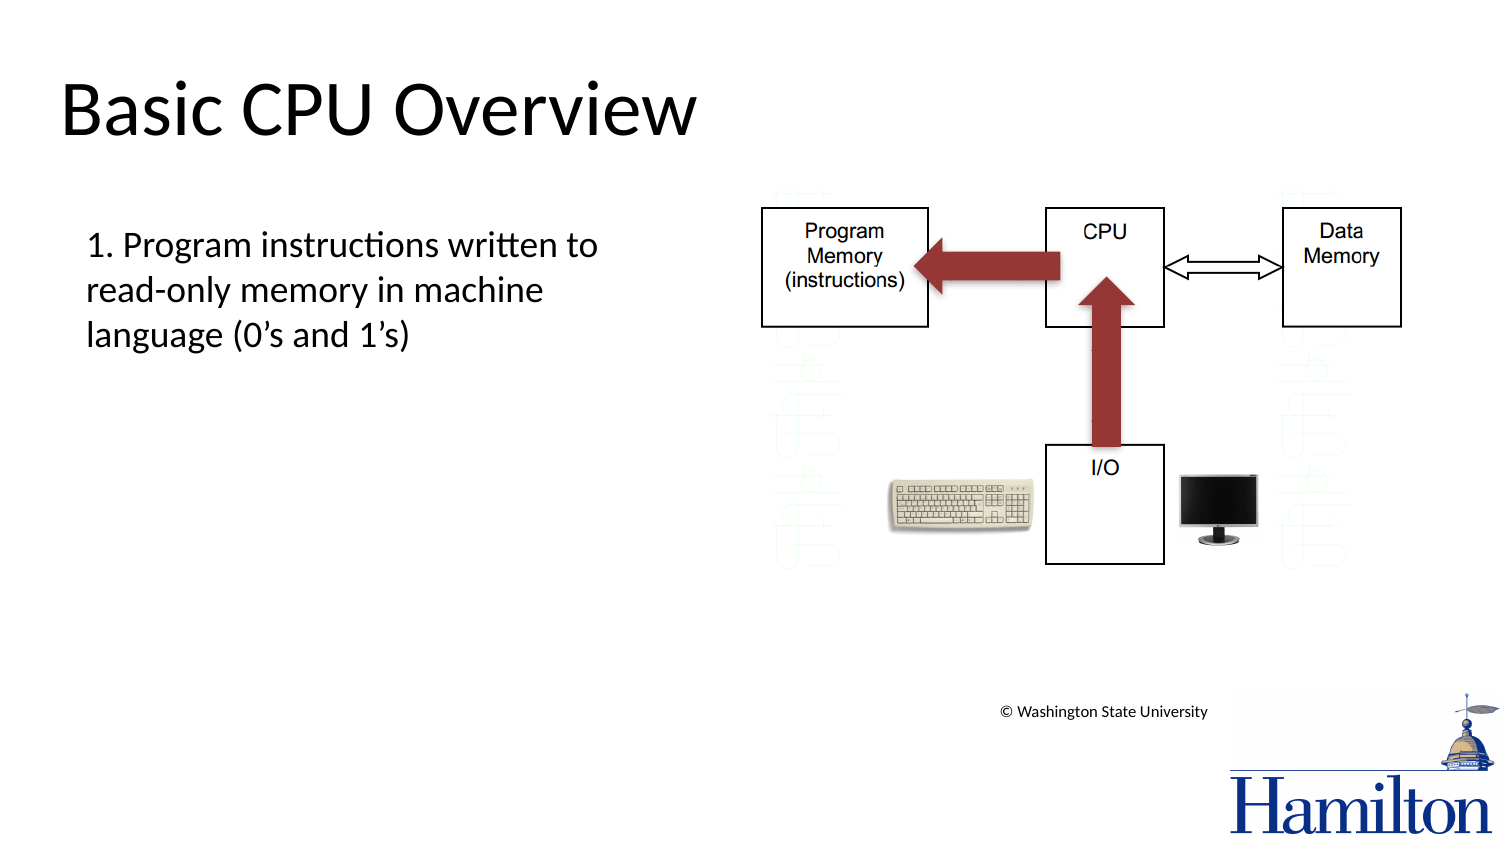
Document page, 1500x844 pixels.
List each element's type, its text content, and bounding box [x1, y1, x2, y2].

text_box 1. Program instructions written to read-only memory in machine language (0’s and 1’s) [71, 213, 625, 363]
picture [740, 188, 1431, 578]
text_box © Washington State University [913, 693, 1229, 729]
picture [1230, 693, 1500, 834]
title Basic CPU Overview [45, 33, 1396, 175]
